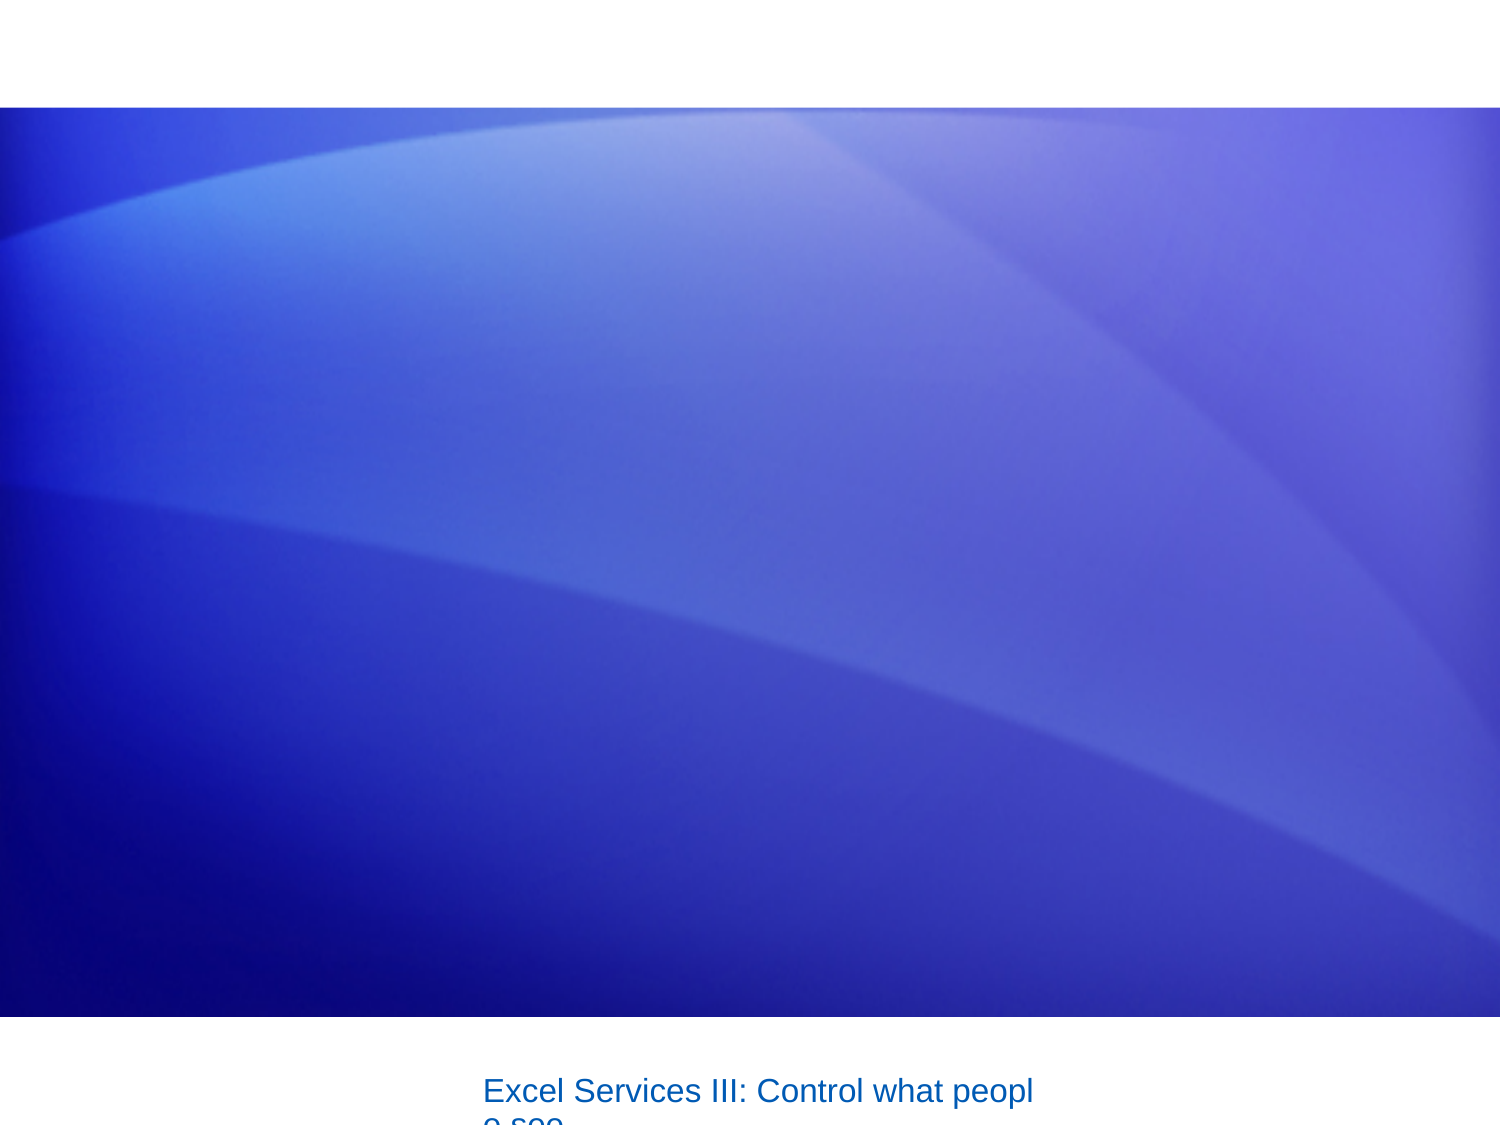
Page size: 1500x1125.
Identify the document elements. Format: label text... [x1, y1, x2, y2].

picture [0, 108, 1500, 1017]
footer Excel Services III: Control what people see [467, 1050, 1066, 1118]
